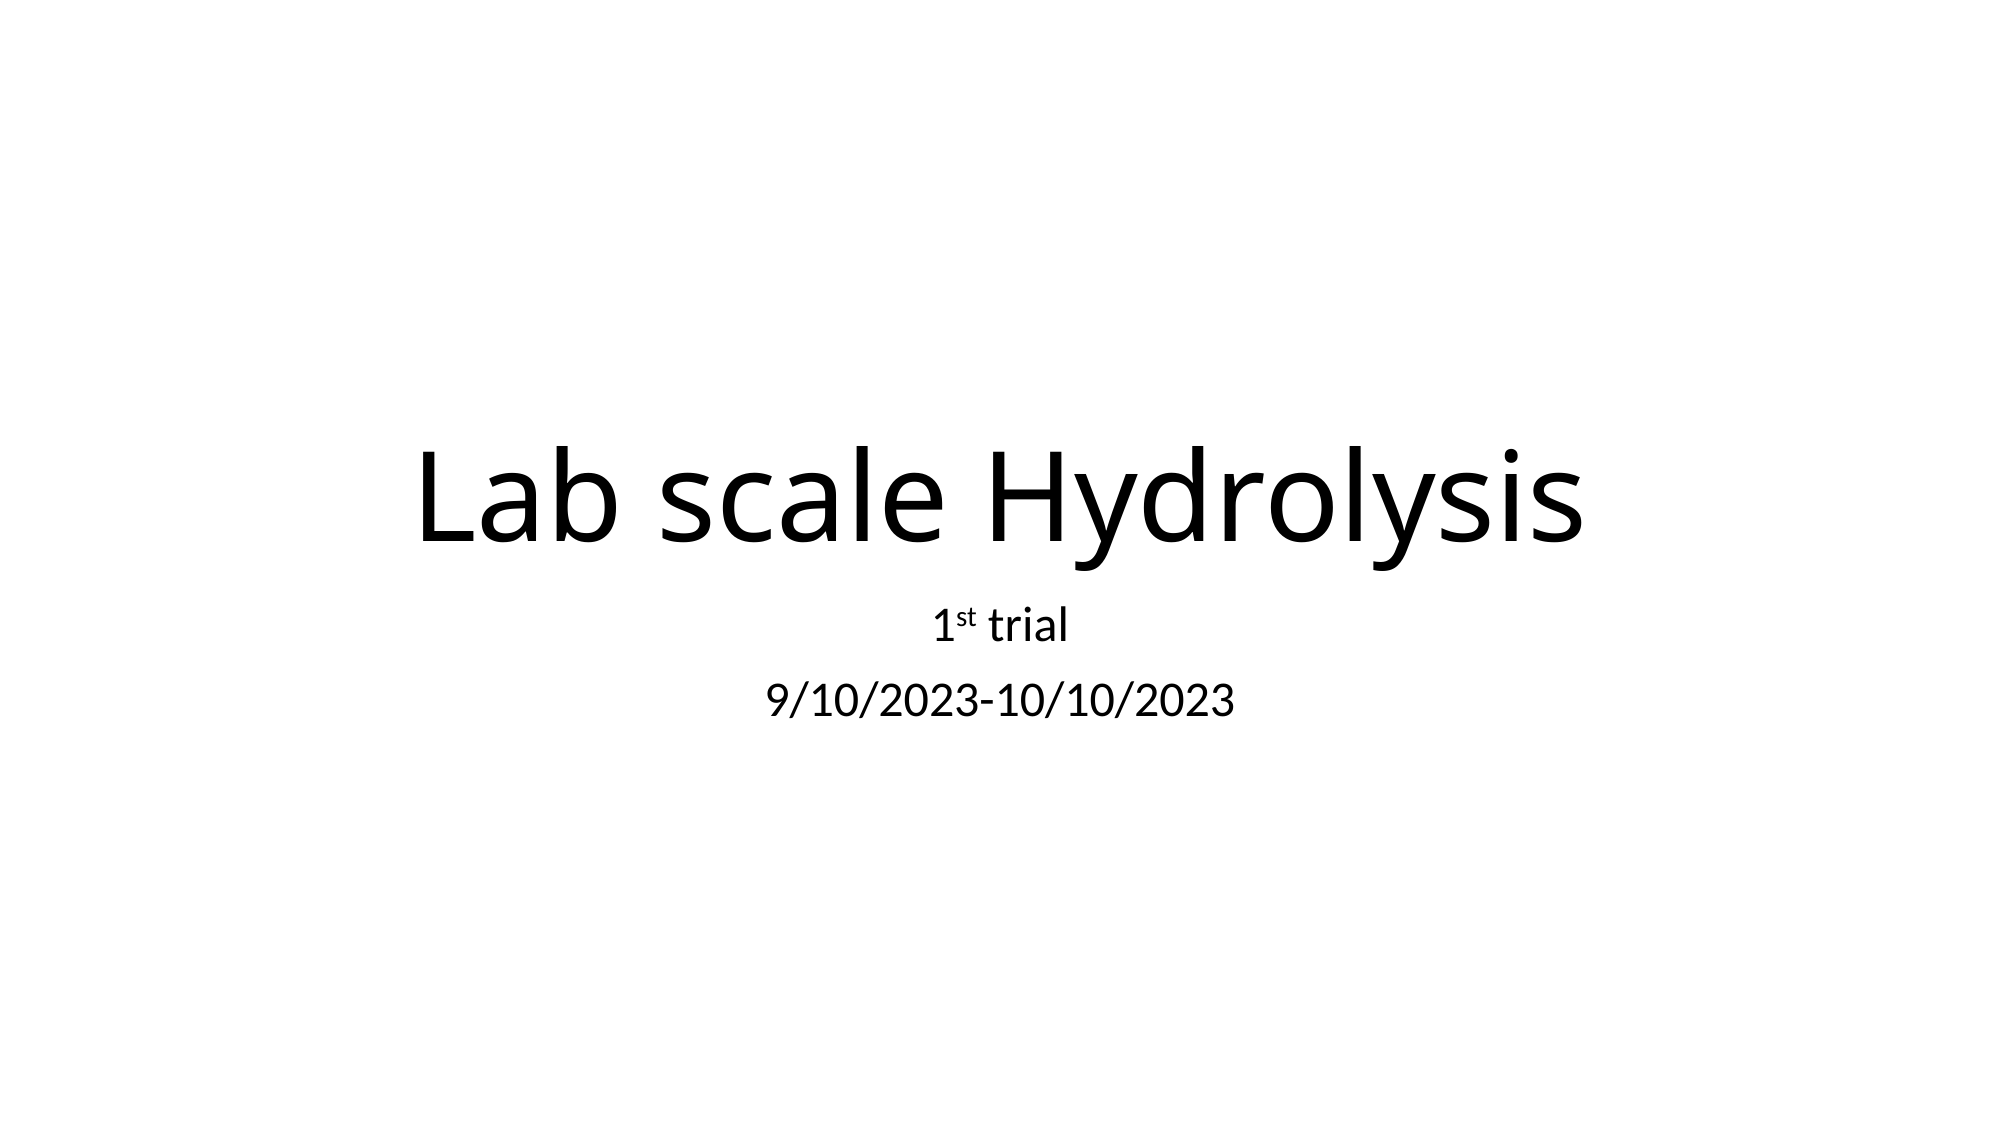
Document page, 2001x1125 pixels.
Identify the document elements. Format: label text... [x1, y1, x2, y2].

subtitle 1st trial 9/10/2023-10/10/2023 [249, 590, 1750, 863]
title Lab scale Hydrolysis [249, 184, 1750, 576]
